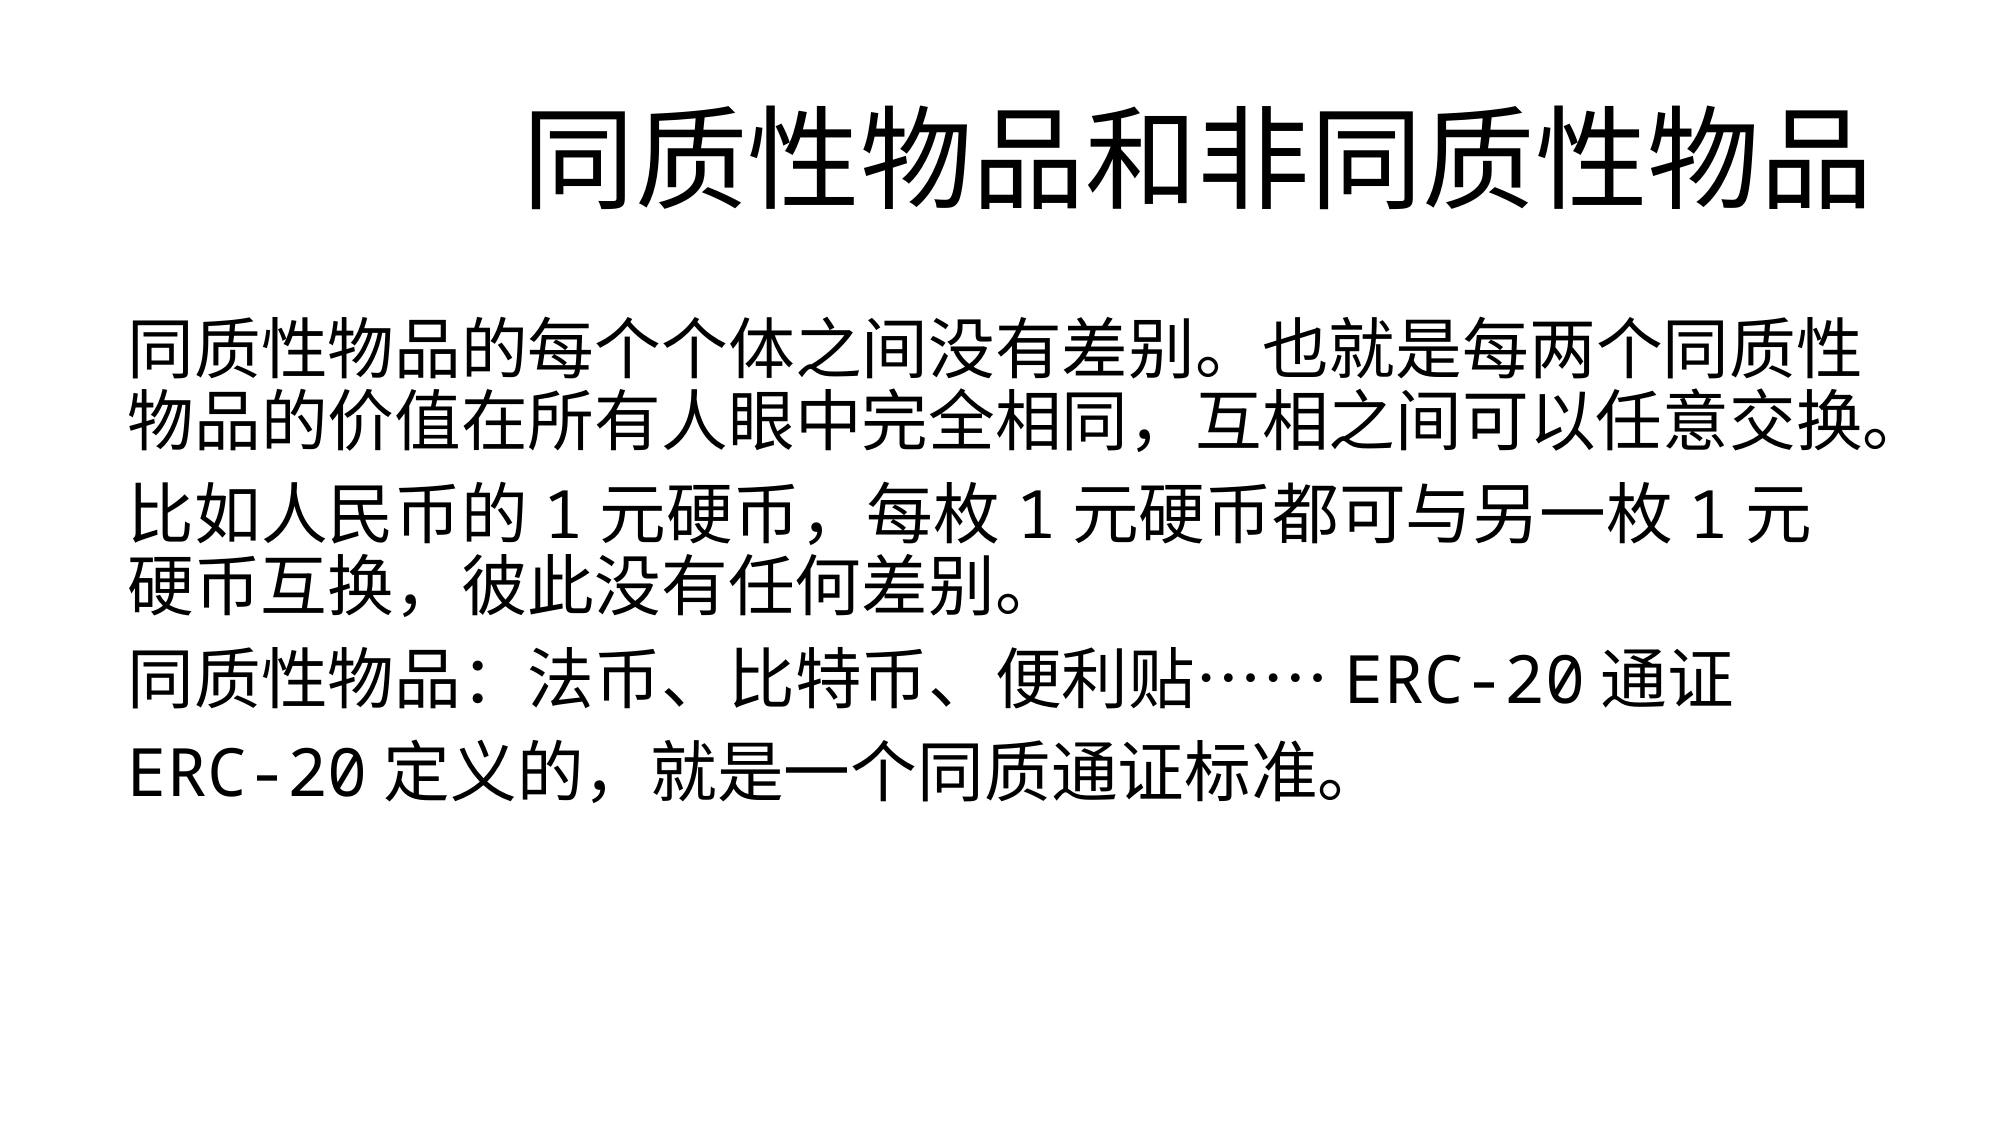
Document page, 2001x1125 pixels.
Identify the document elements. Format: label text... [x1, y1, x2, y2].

title 同质性物品和非同质性物品 [474, 57, 1888, 270]
list 同质性物品的每个个体之间没有差别。也就是每两个同质性物品的价值在所有人眼中完全相同，互相之间可以任意交换。 比如人民币的1元硬币，每枚1元硬币都可与另一枚1元硬币互换，彼此没有任何差别。 同质性物品：法币、比特币、便利贴……ERC-20通证 ERC-20定义的，就是一个同质通证标准。 [112, 308, 1888, 1112]
